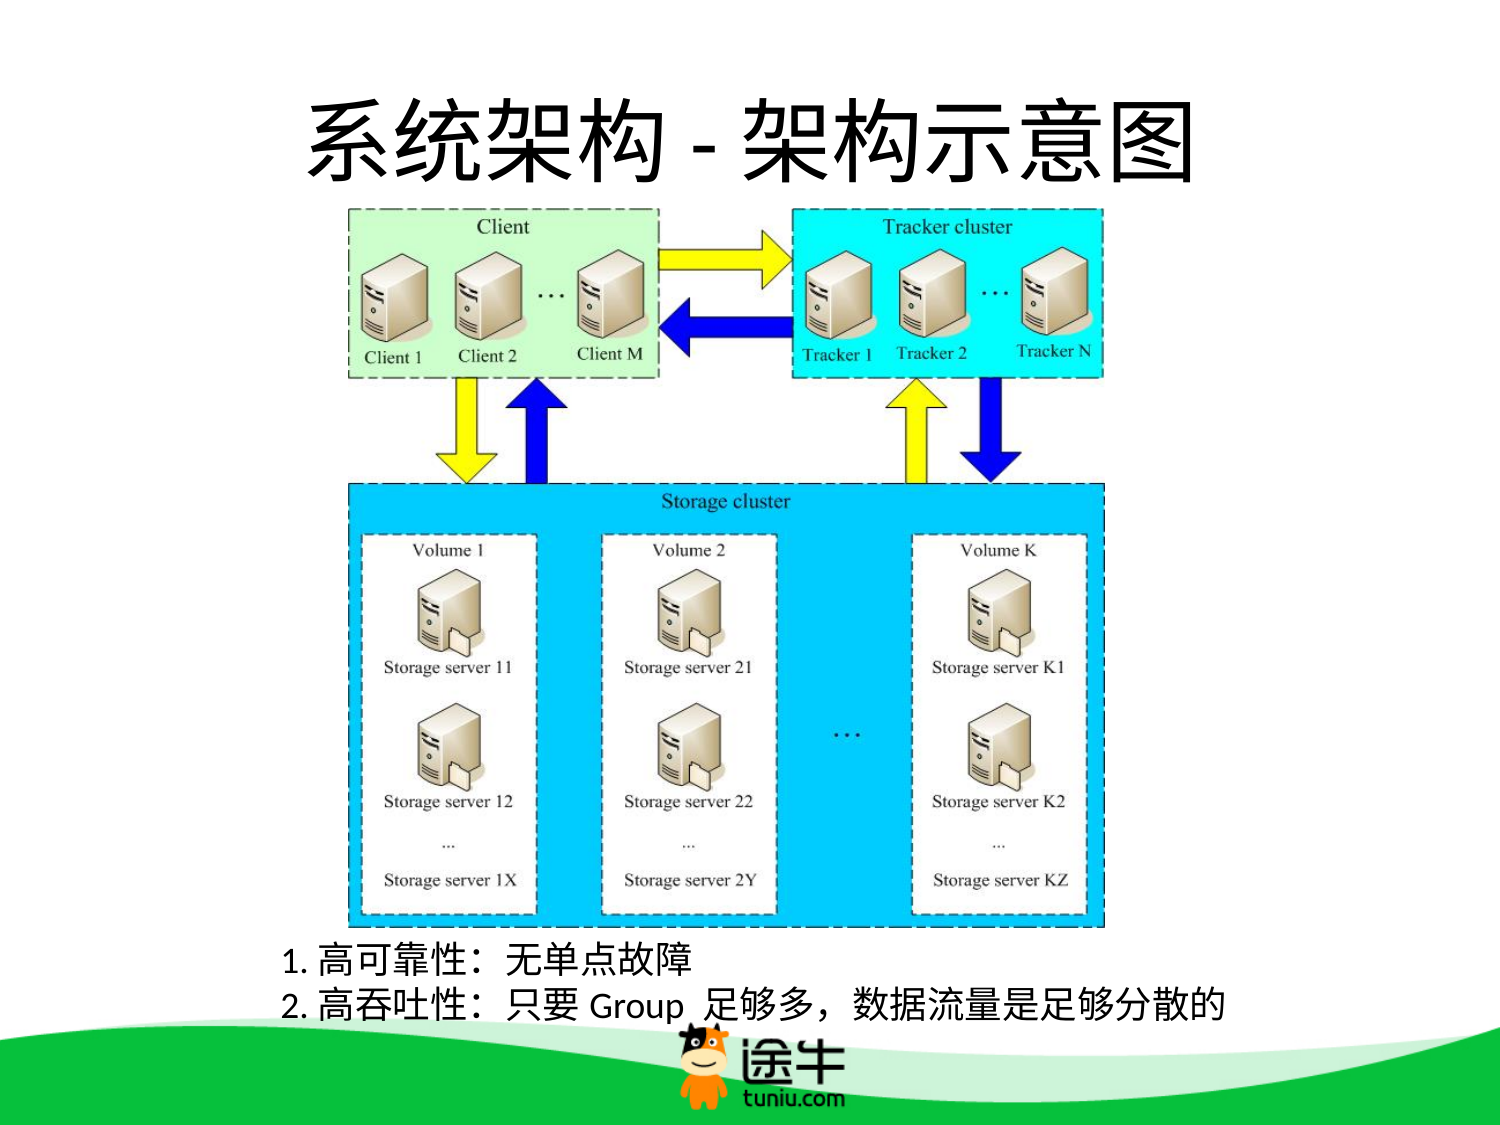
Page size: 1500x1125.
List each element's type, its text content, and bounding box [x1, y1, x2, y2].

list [348, 207, 1105, 928]
title 系统架构-架构示意图 [75, 45, 1425, 233]
picture [0, 0, 1500, 1125]
text_box 1.高可靠性：无单点故障 2.高吞吐性：只要Group 足够多，数据流量是足够分散的 [265, 928, 1258, 1034]
